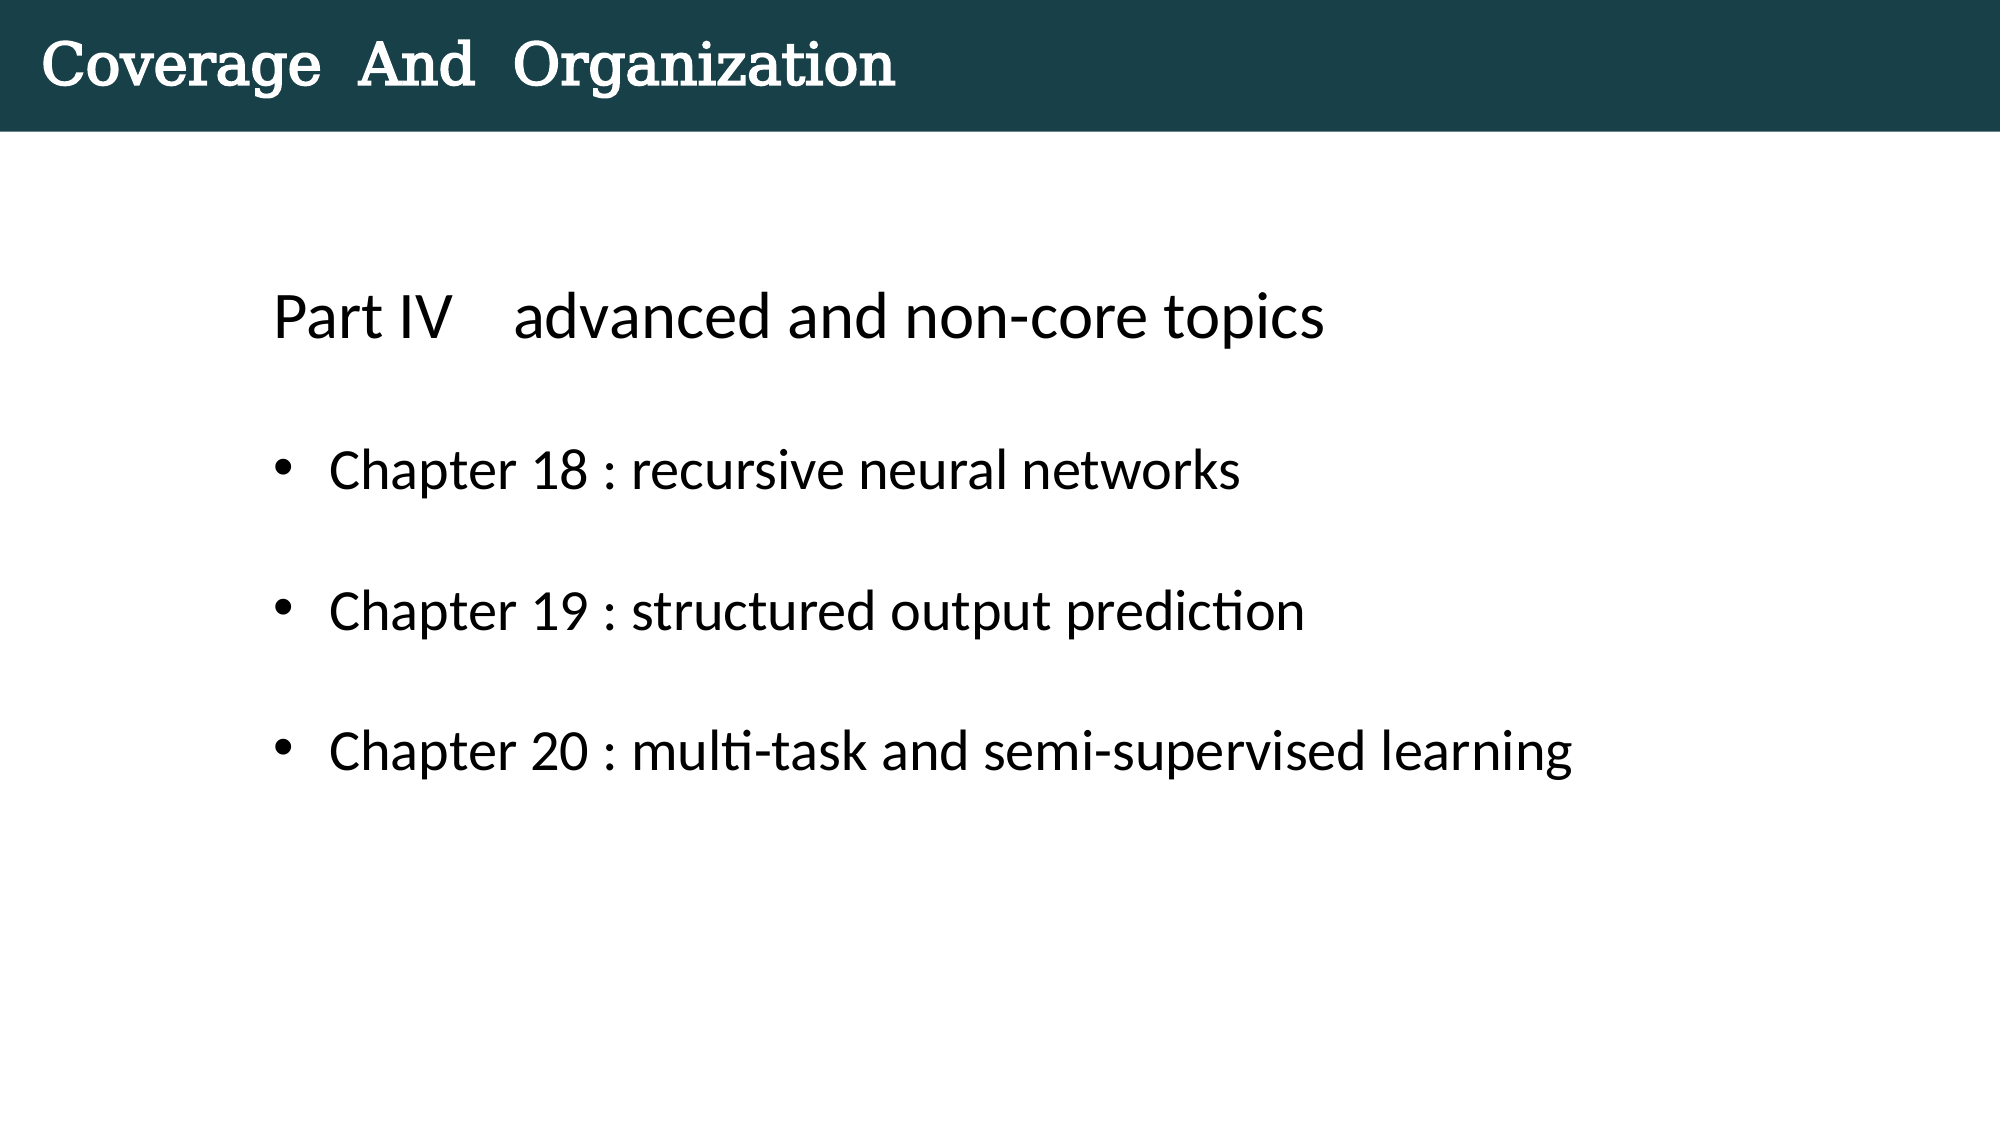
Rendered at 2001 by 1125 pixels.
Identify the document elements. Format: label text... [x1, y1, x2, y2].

text_box Part IV advanced and non-core topics Chapter 18 : recursive neural networks Chapter 19 : structured output prediction Chapter 20 : multi-task and semi-supervised learning [258, 264, 1696, 929]
title Coverage And Organization [26, 11, 1687, 121]
